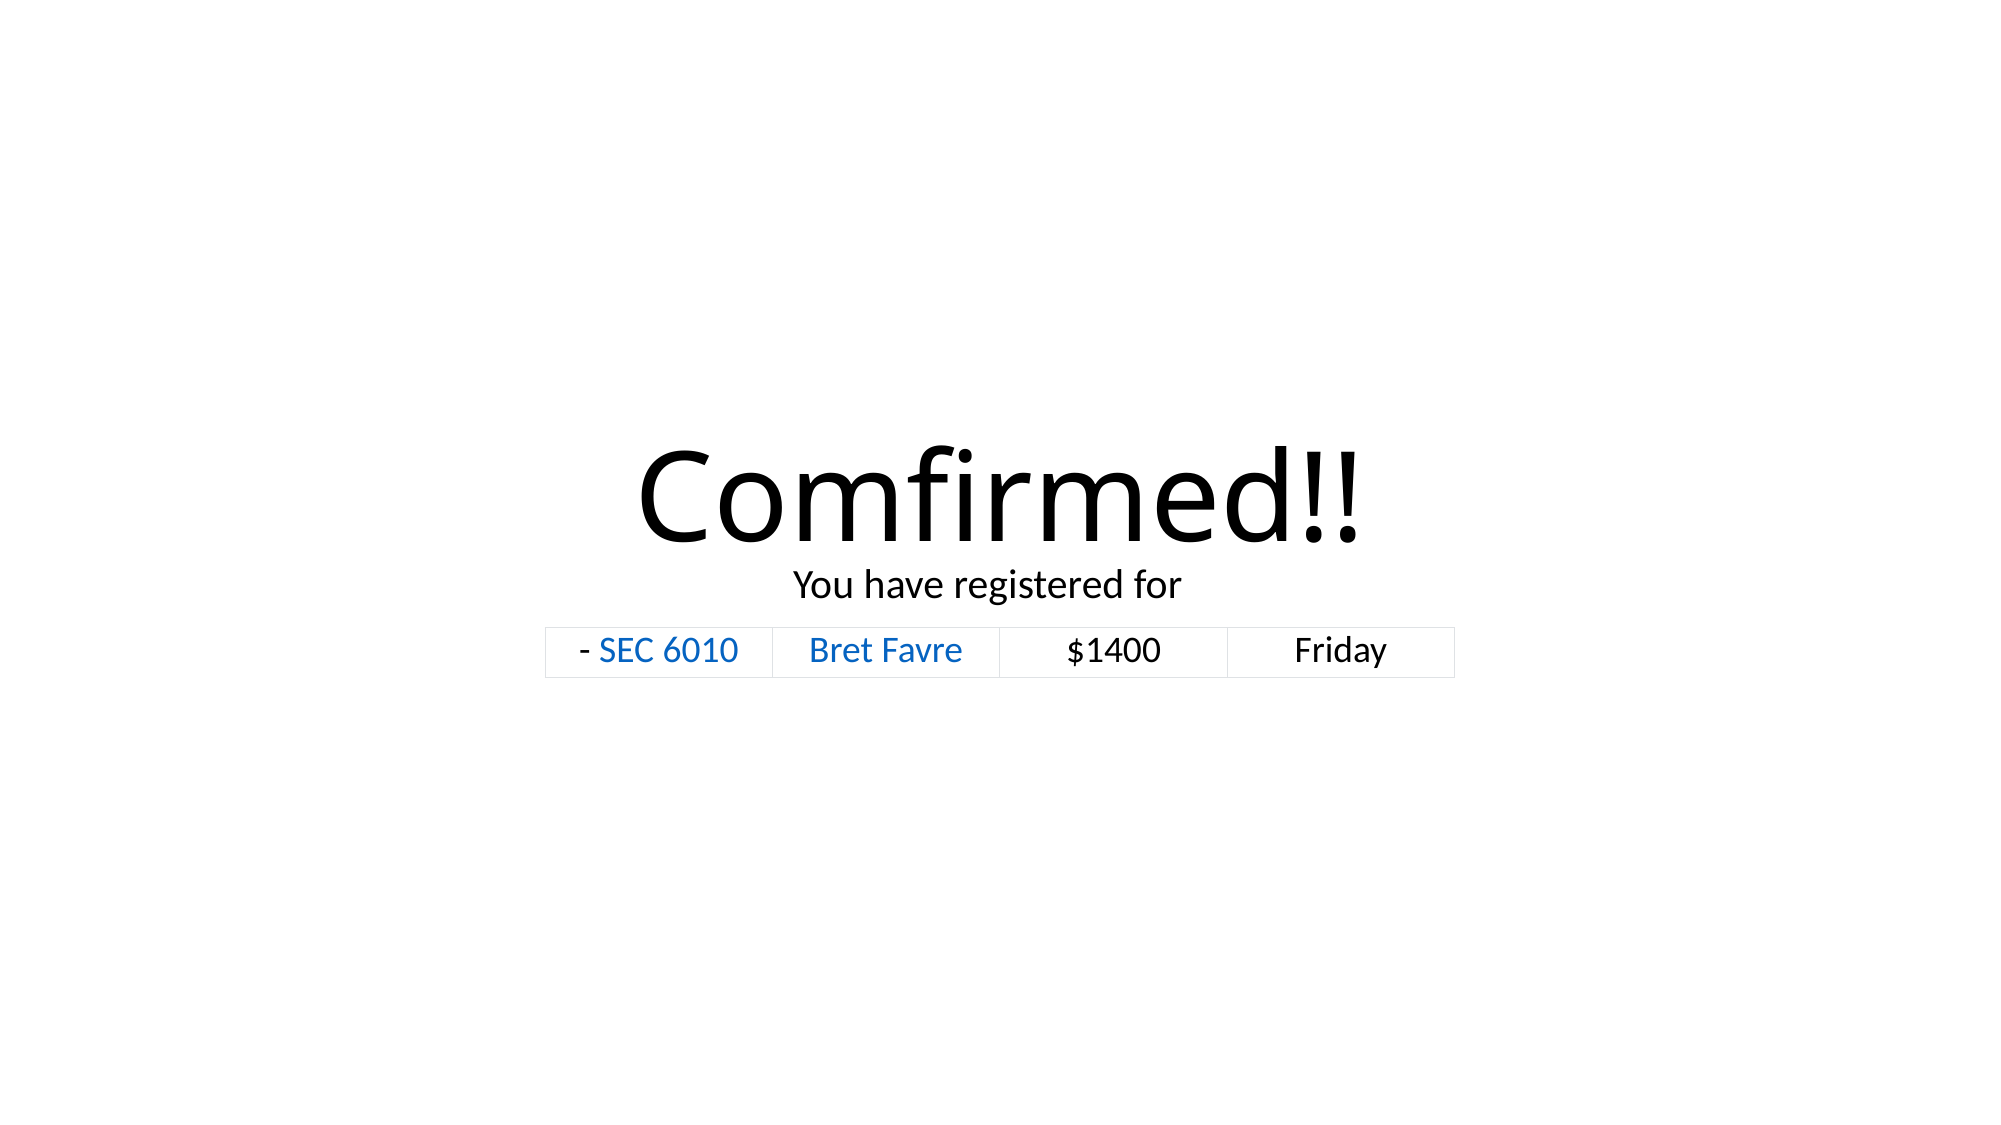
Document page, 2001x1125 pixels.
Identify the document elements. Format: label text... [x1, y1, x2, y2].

table_header Bret Favre [773, 628, 999, 677]
subtitle You have registered for [204, 554, 1705, 827]
title Comfirmed!! [249, 184, 1750, 576]
table_header - SEC 6010 [546, 628, 772, 677]
table_header Friday [1228, 628, 1454, 677]
table_header $1400 [1000, 628, 1227, 677]
